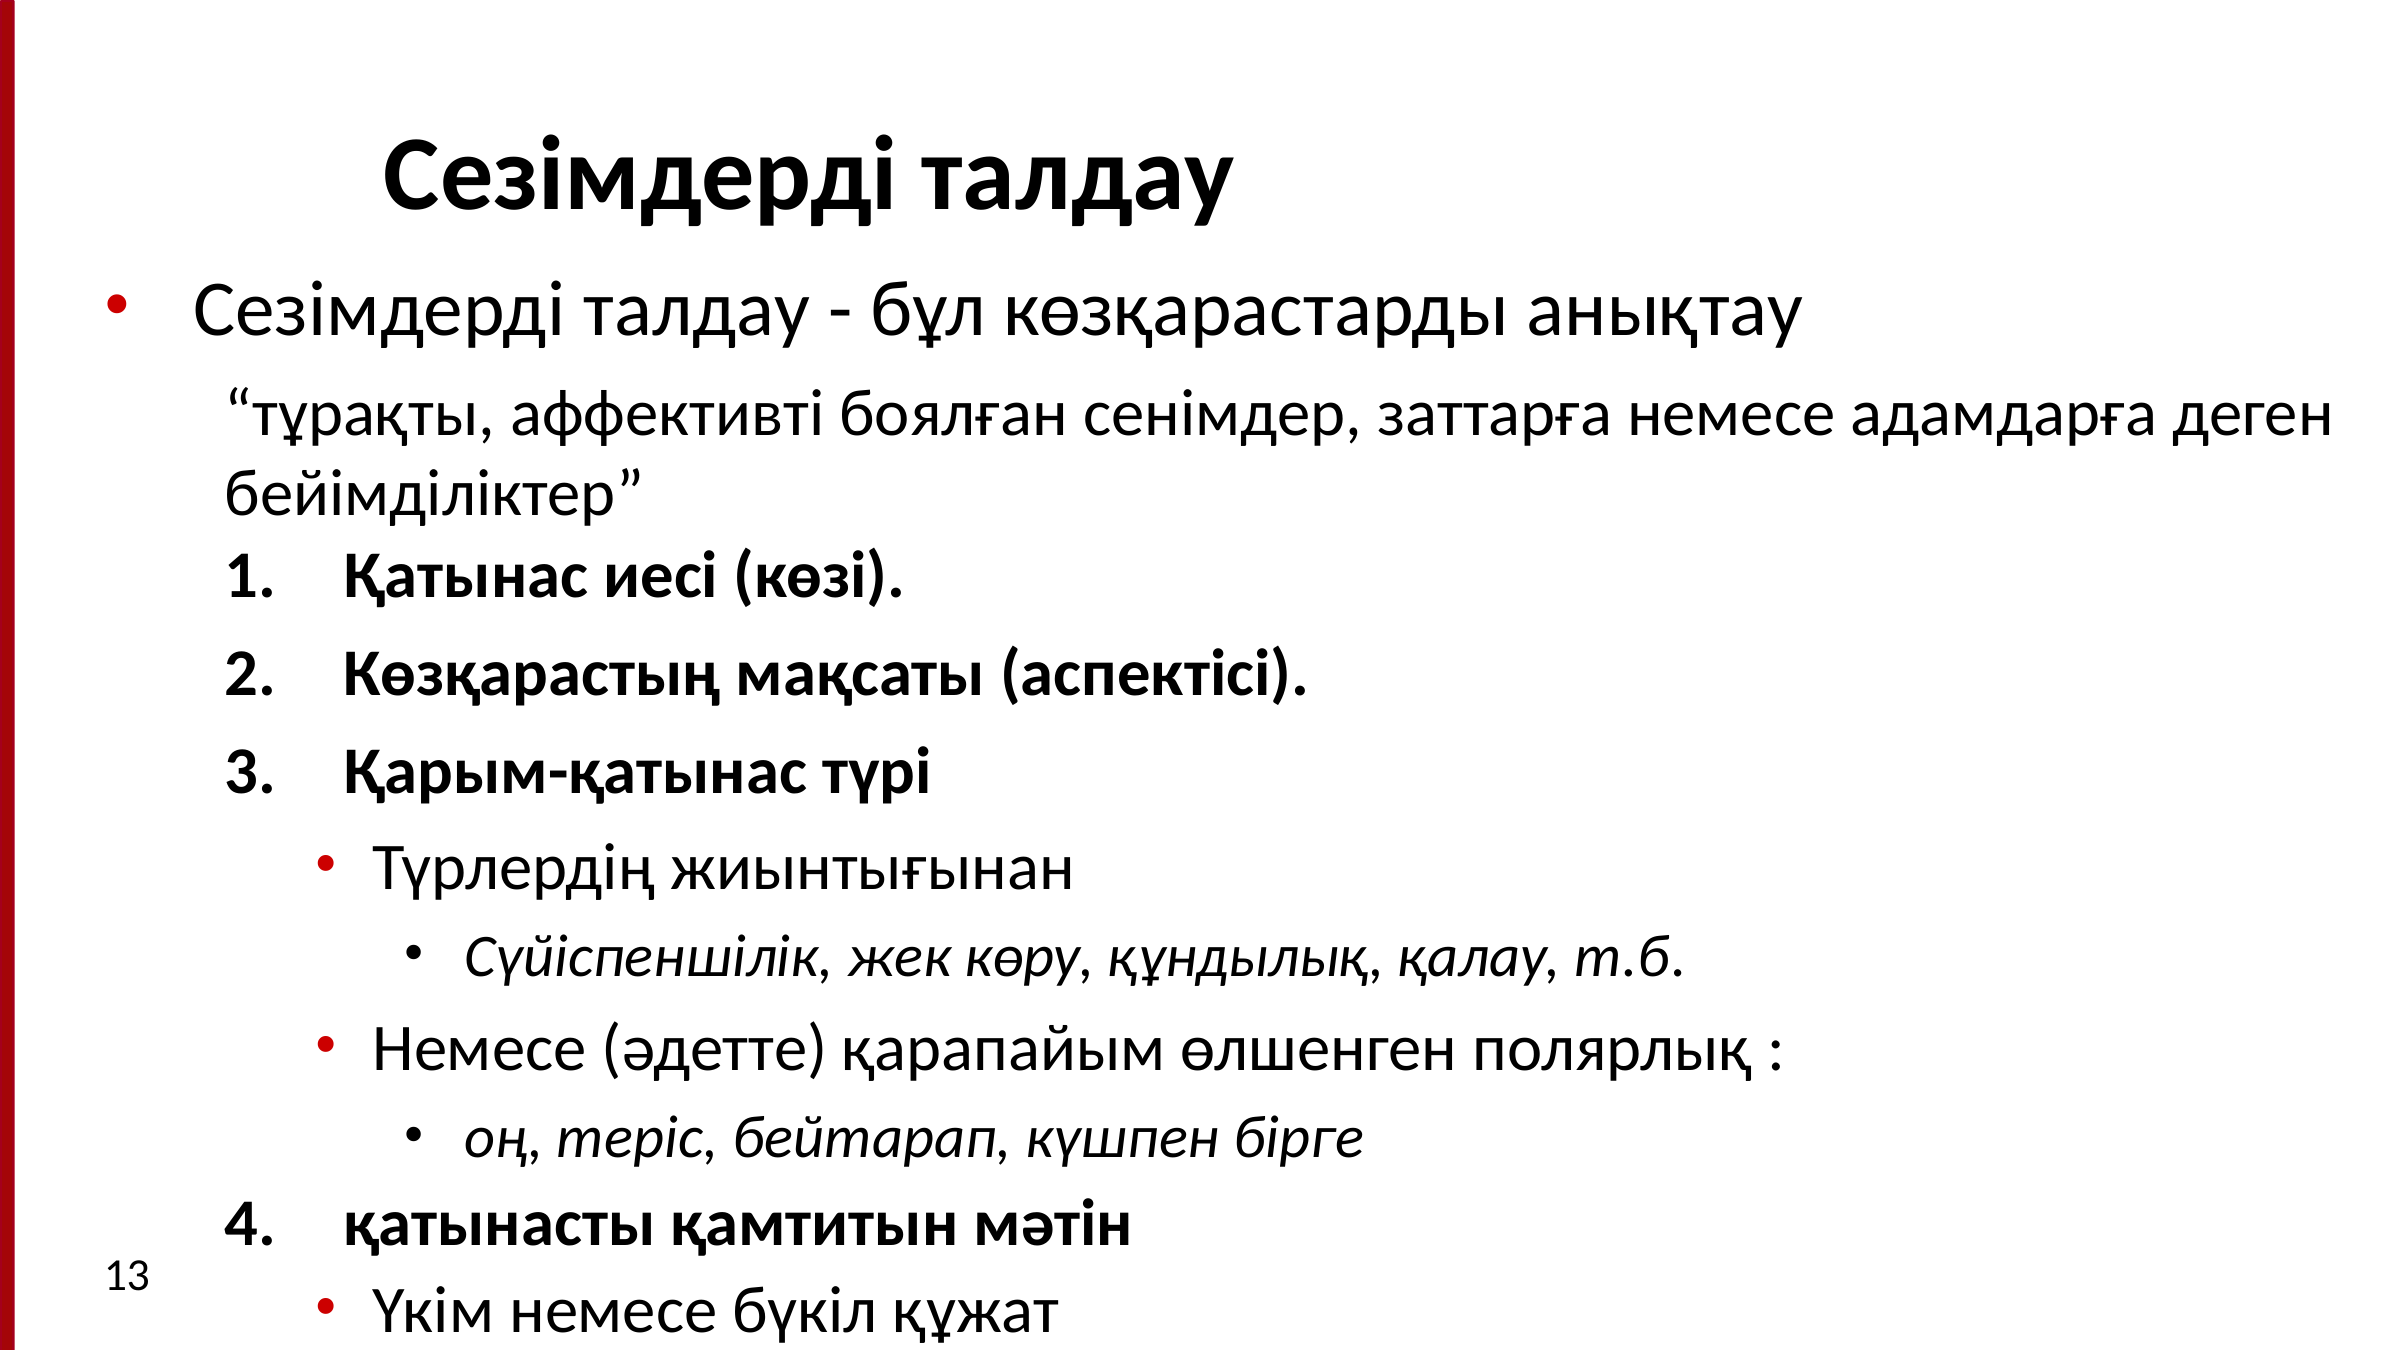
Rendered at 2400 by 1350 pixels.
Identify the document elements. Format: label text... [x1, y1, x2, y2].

text_box Қатынас иесі (көзі). Көзқарастың мақсаты (аспектісі). Қарым-қатынас түрі Түрлердің жиынтығынан Сүйіспеншілік, жек көру, құндылық, қалау, т.б. Немесе (әдетте) қарапайым өлшенген полярлық : оң, теріс, бейтарап, күшпен бірге қатынасты қамтитын мәтін Үкім немесе бүкіл құжат [222, 513, 2200, 1347]
title Сезімдерді талдау [341, 0, 2317, 233]
text_box Сезімдерді талдау - бұл көзқарастарды анықтау “тұрақты, аффективті боялған сенімдер, заттарға немесе адамдарға деген бейімділіктер” [101, 233, 2357, 529]
text_box 13 [101, 1242, 152, 1300]
